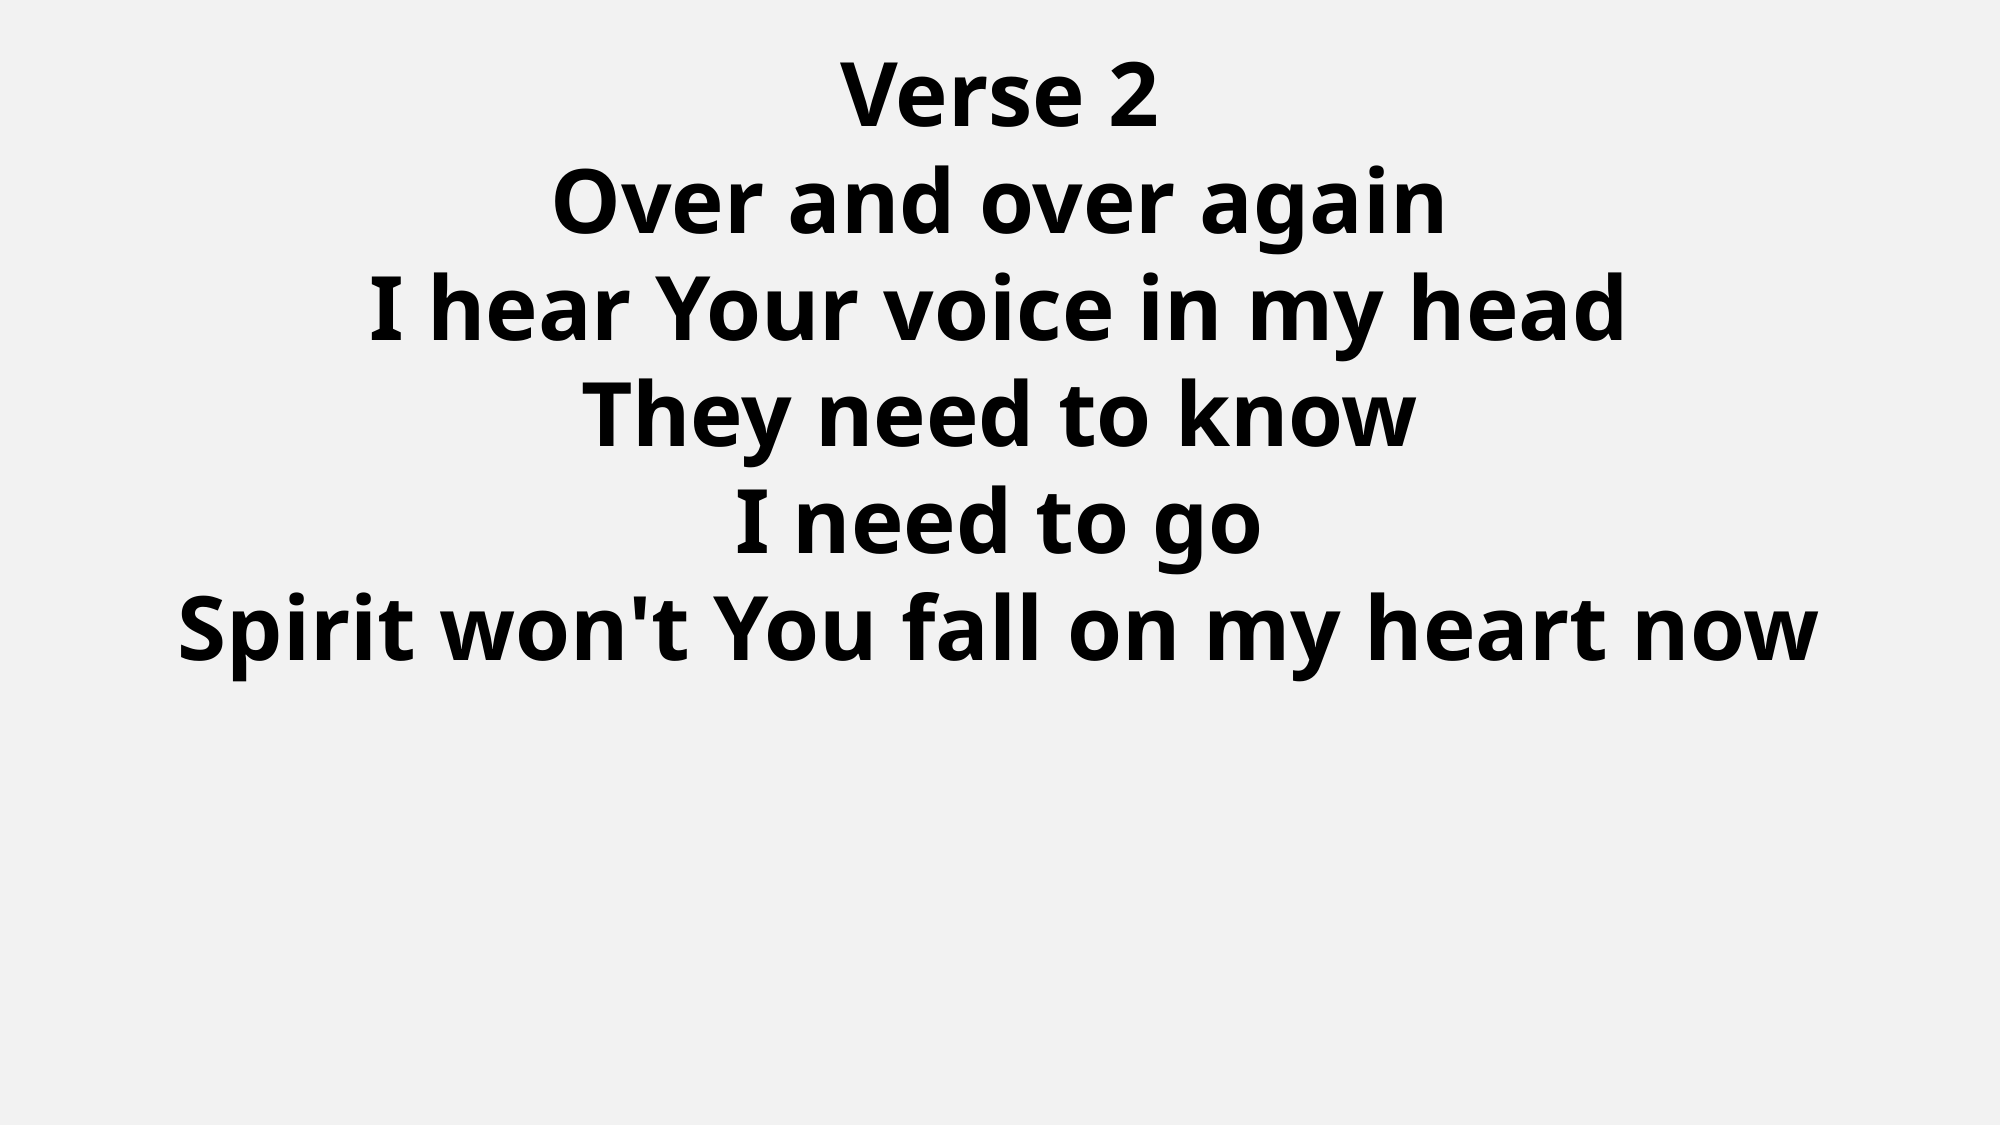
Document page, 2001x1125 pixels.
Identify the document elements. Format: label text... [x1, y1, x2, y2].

subtitle Verse 2 Over and over again I hear Your voice in my head They need to know I need to go Spirit won't You fall on my heart now [48, 18, 1952, 1036]
